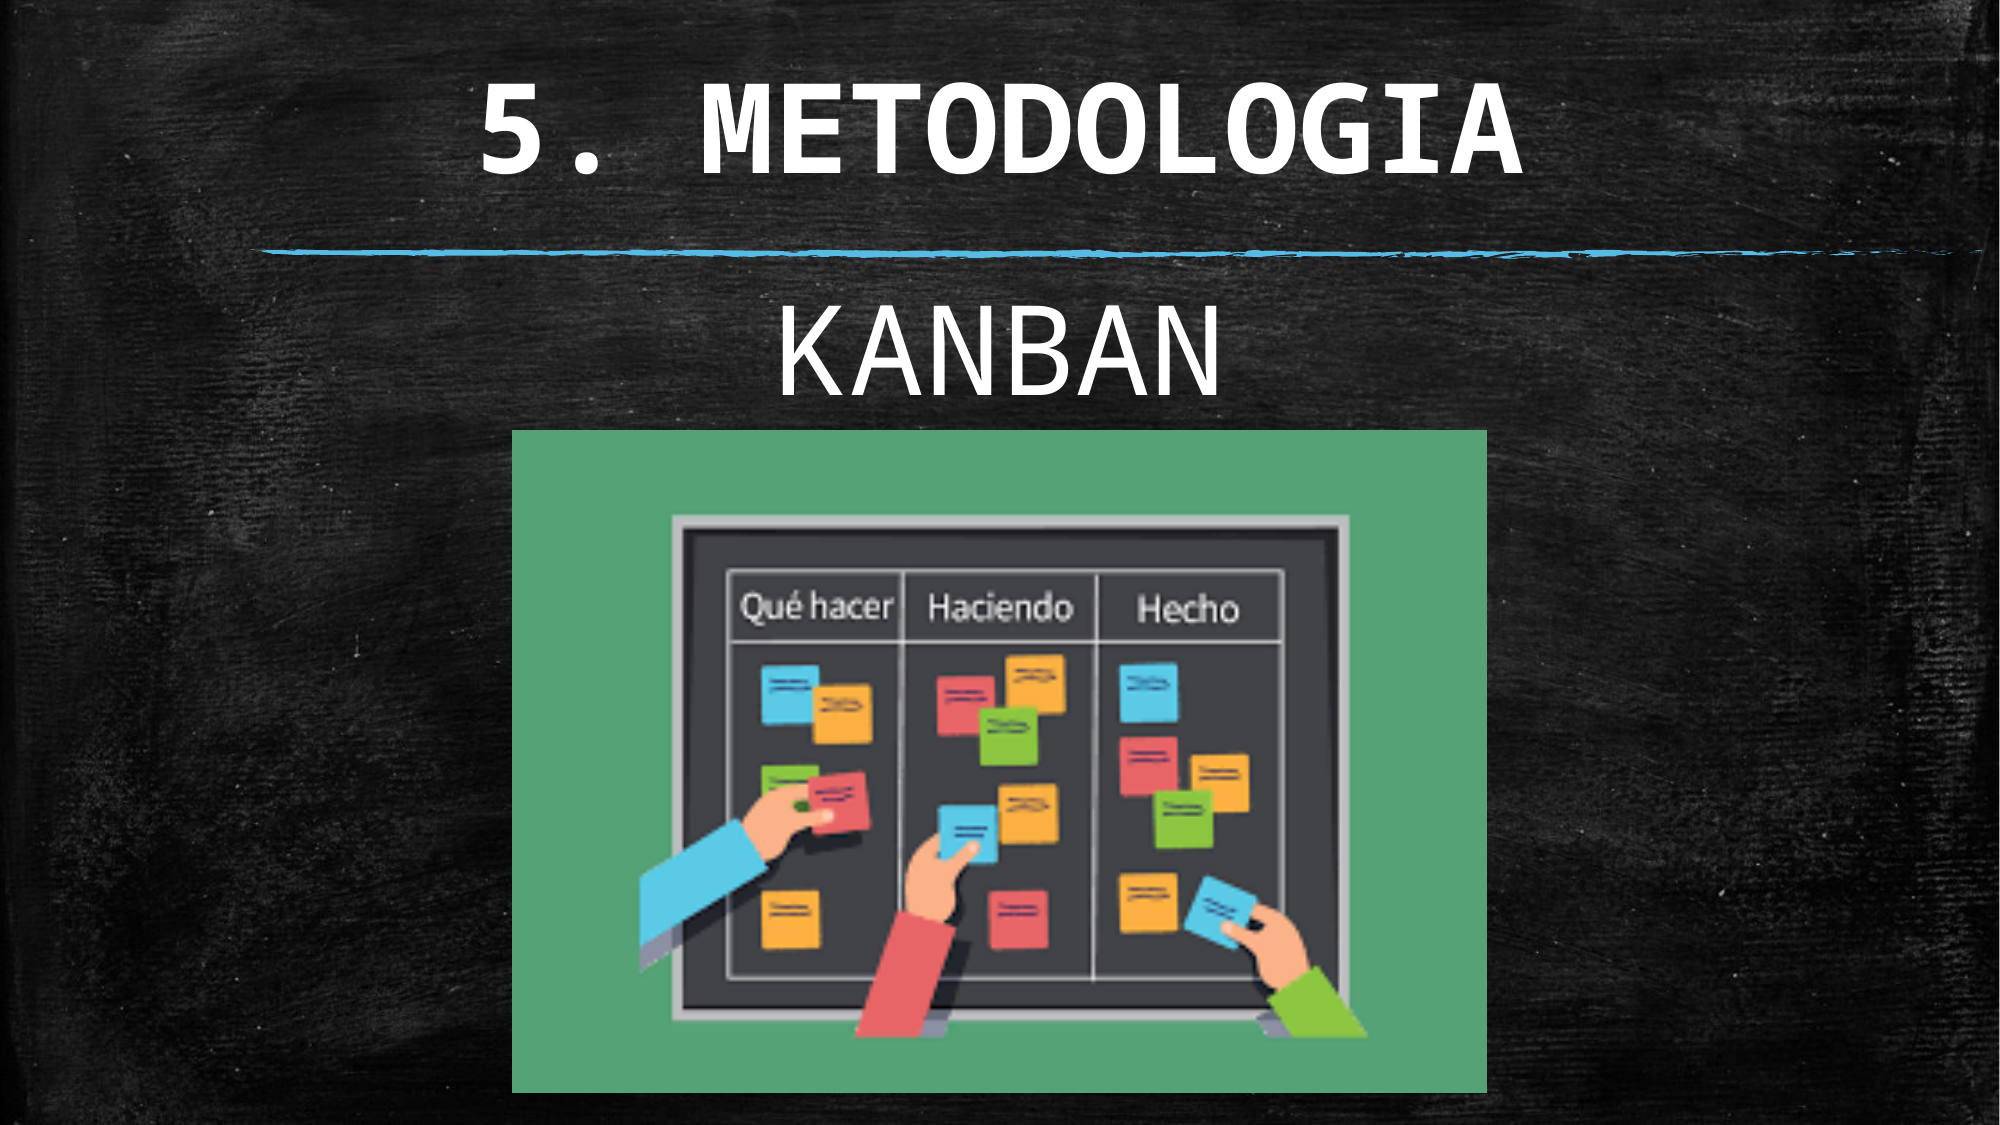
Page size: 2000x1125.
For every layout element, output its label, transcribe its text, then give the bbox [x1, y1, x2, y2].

picture [512, 430, 1487, 1093]
title 5. METODOLOGIA [193, 41, 1806, 209]
text_box KANBAN [193, 262, 1807, 431]
